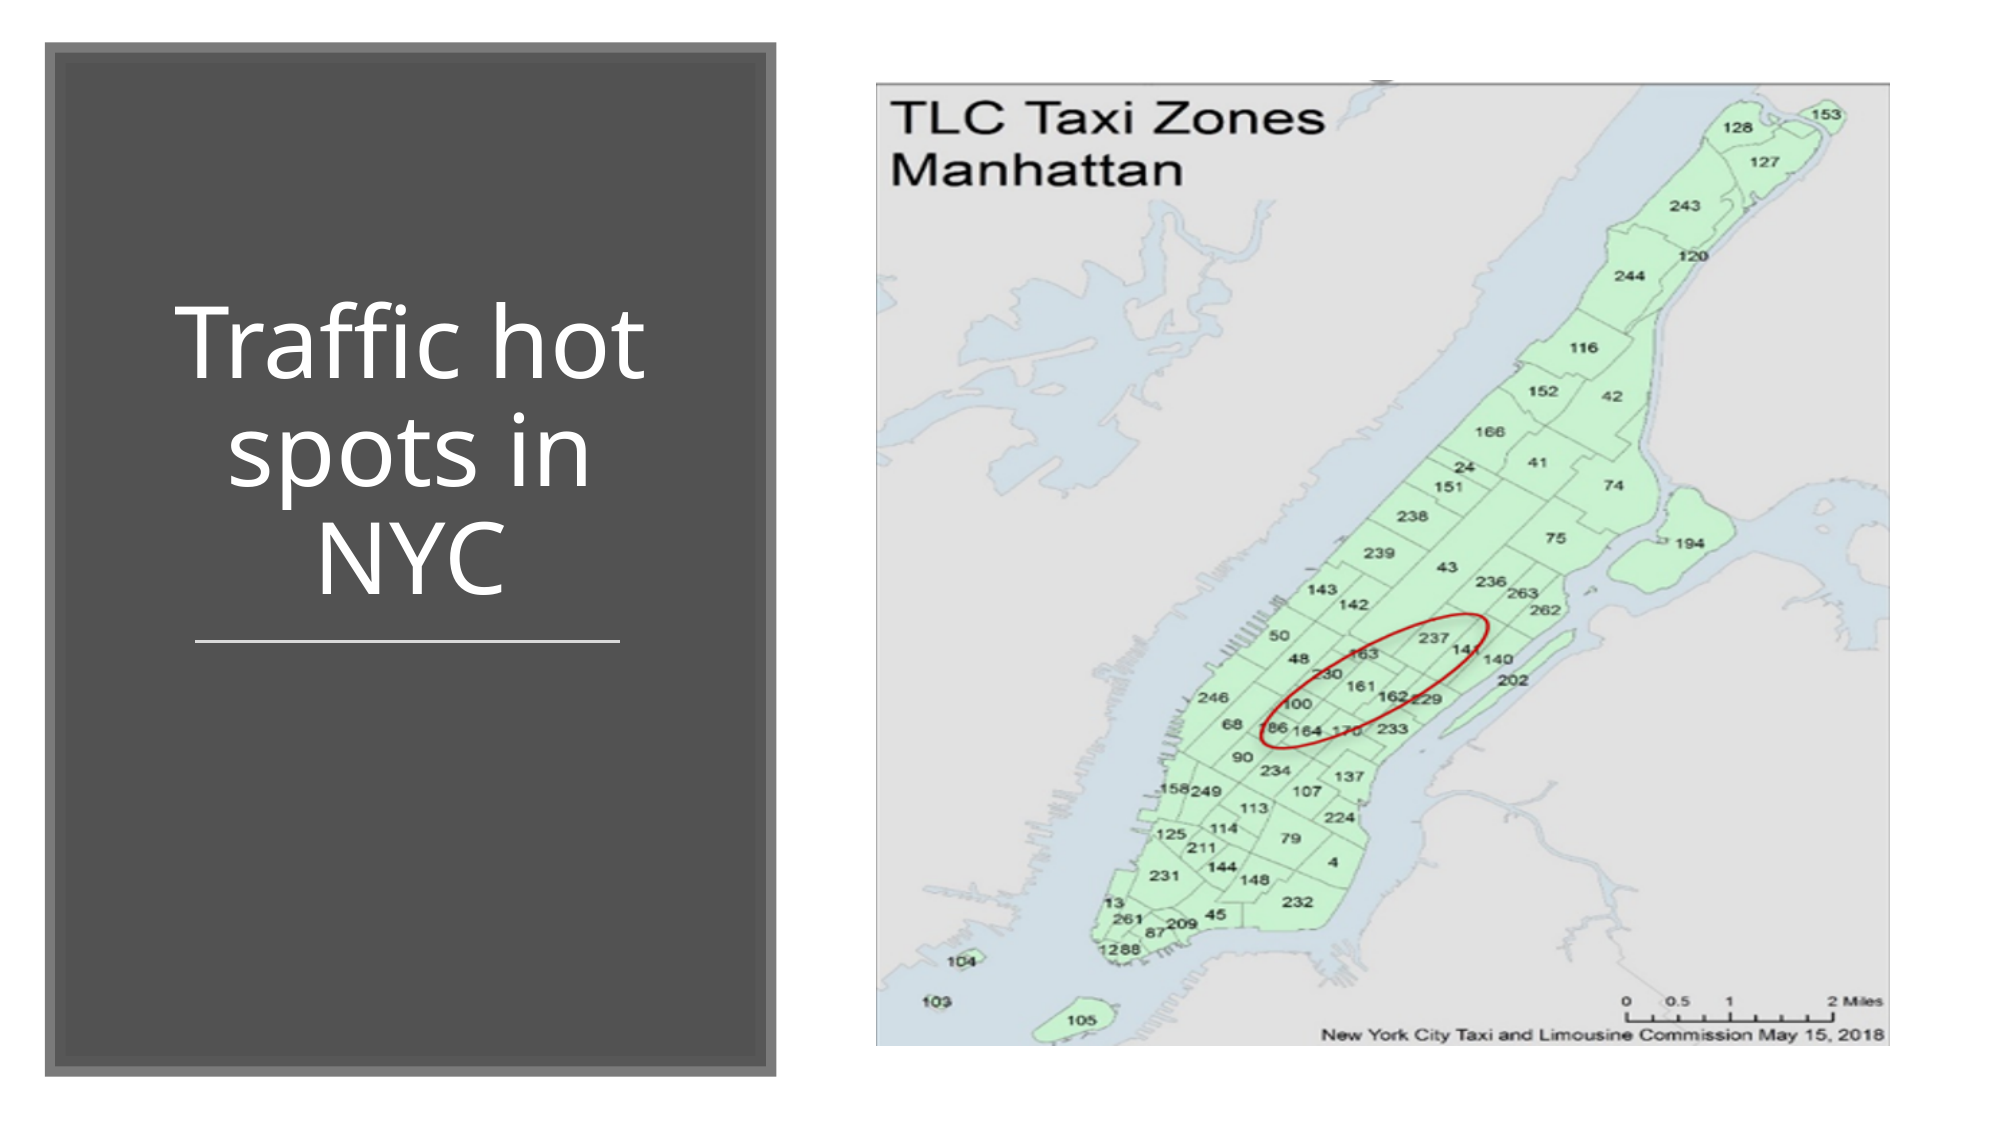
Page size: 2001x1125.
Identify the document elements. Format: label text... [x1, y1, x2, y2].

text_box [54, 52, 767, 1067]
title Traffic hot spots in NYC [110, 149, 711, 624]
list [876, 80, 1890, 1046]
